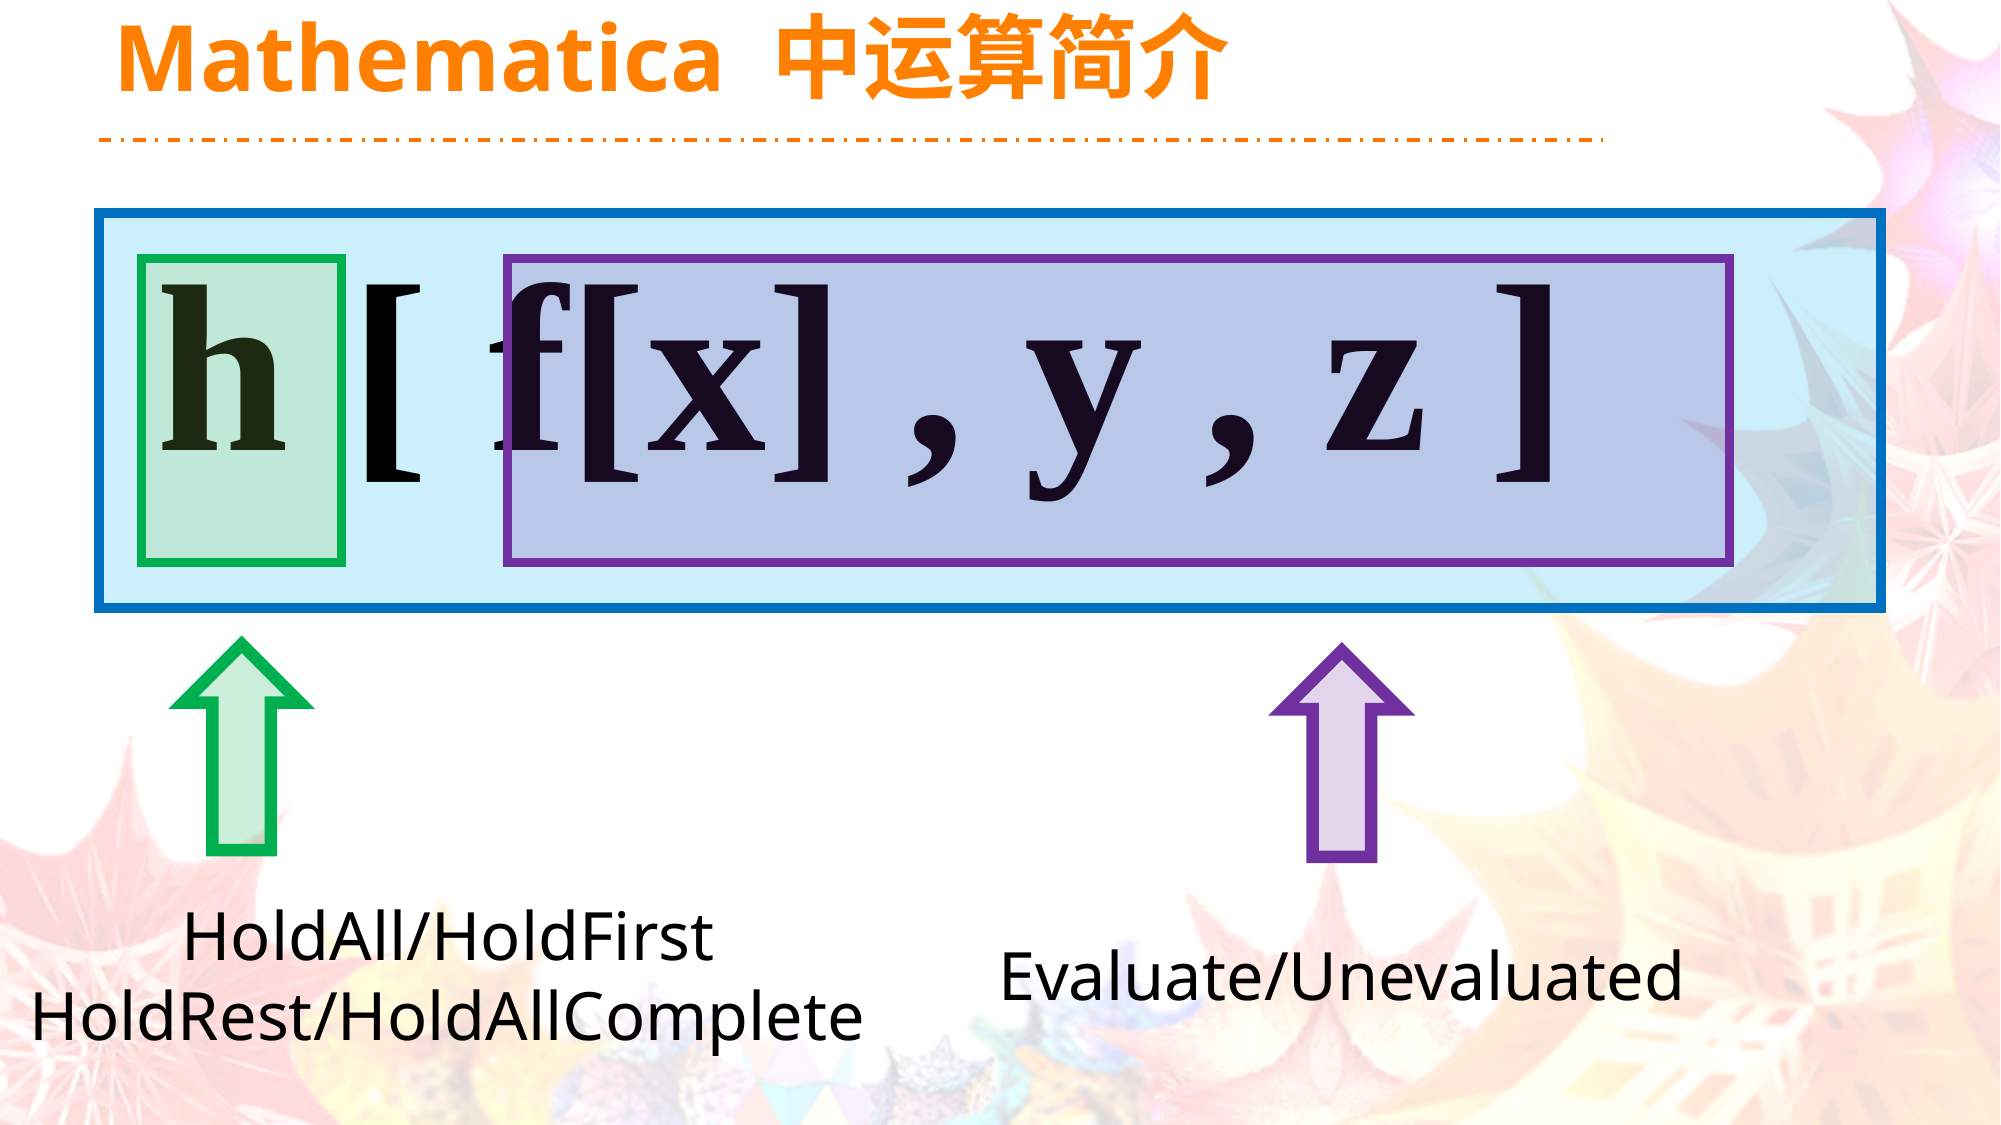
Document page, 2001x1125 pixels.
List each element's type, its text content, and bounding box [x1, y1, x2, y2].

title Mathematica 中运算简介 [98, 0, 1824, 171]
text_box [1280, 649, 1403, 858]
text_box [141, 258, 343, 563]
list h [ f[x] , y , z ] [141, 236, 1867, 686]
text_box [180, 642, 303, 852]
text_box [98, 212, 1882, 609]
picture [0, 0, 2001, 1125]
text_box HoldAll/HoldFirst HoldRest/HoldAllComplete [15, 886, 882, 1061]
text_box Evaluate/Unevaluated [983, 926, 1701, 1022]
text_box [506, 258, 1731, 563]
